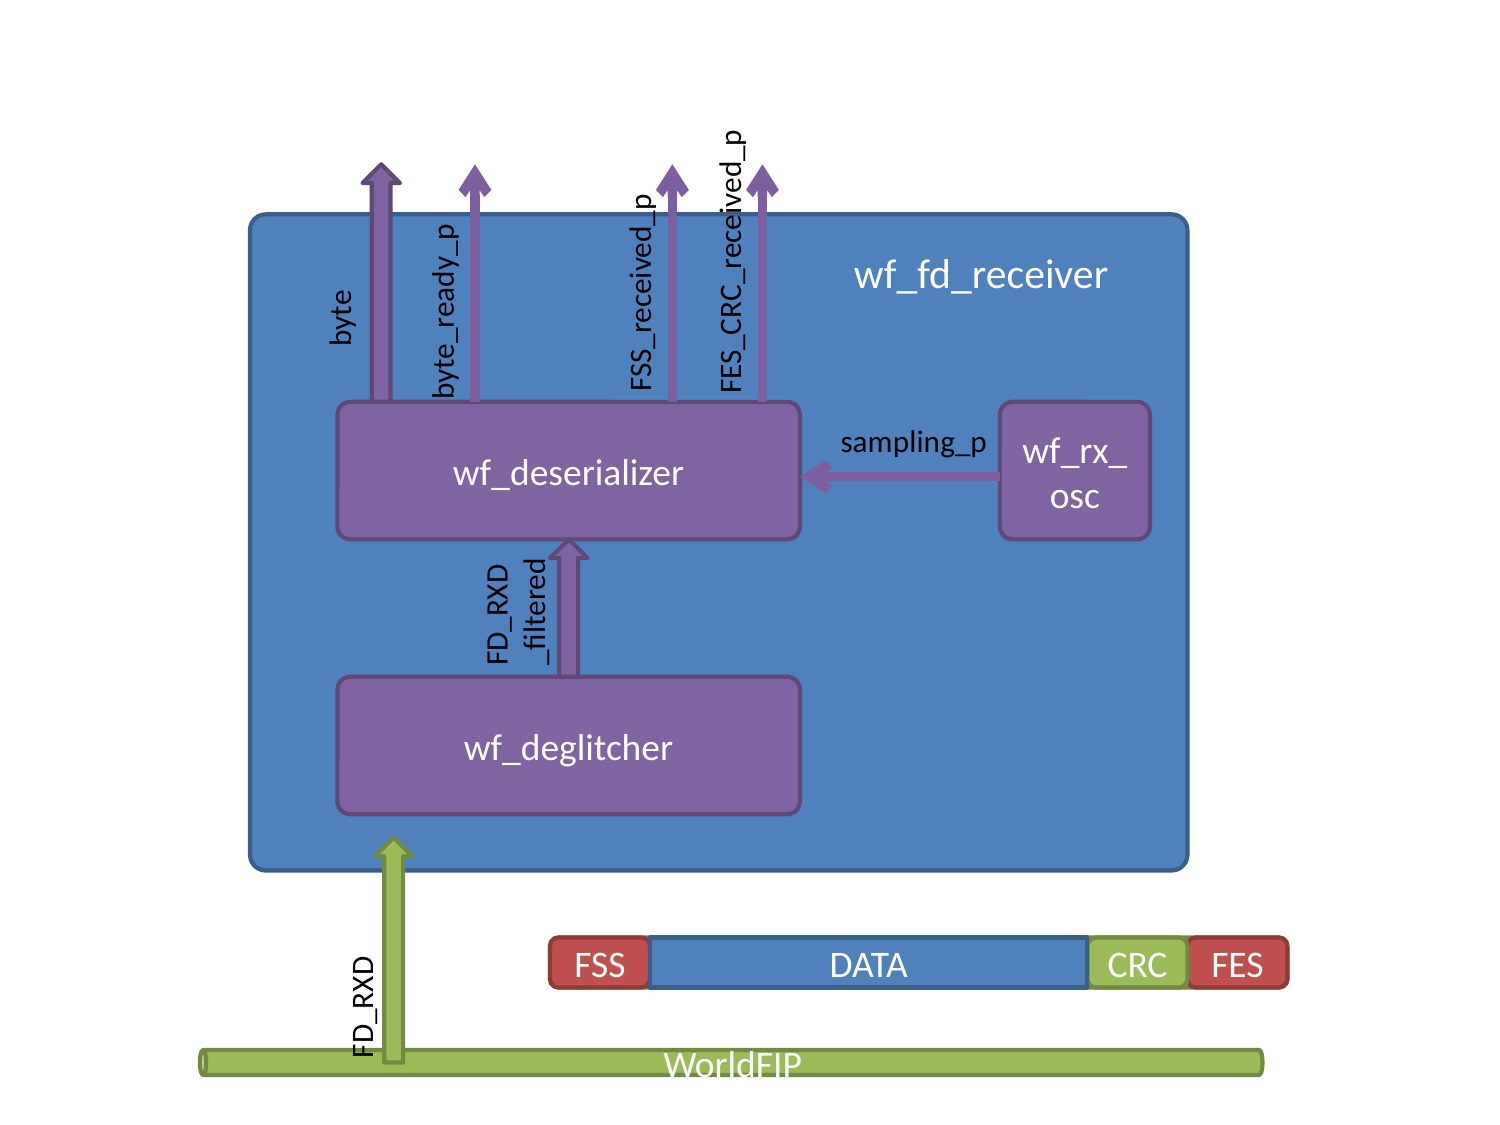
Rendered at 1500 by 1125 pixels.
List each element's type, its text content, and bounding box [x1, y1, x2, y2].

text_box FD_RXD [334, 941, 387, 1073]
text_box [247, 212, 1190, 873]
text_box DATA [648, 935, 1089, 990]
text_box sampling_p [825, 414, 1002, 467]
text_box FES [1188, 935, 1290, 990]
text_box FSS_received_p [612, 179, 665, 407]
text_box [360, 162, 402, 404]
text_box [373, 835, 415, 1065]
text_box FD_RXD _filtered [468, 543, 559, 681]
text_box wf_deglitcher [335, 674, 803, 817]
text_box CRC [1089, 935, 1190, 990]
text_box FSS [547, 935, 648, 990]
text_box wf_rx_osc [997, 399, 1153, 542]
text_box [1182, 986, 1193, 990]
text_box [548, 537, 590, 679]
text_box byte [312, 275, 365, 362]
text_box [1182, 935, 1193, 939]
text_box byte_ready_p [414, 209, 468, 415]
text_box FES_CRC_received_p [702, 114, 755, 409]
text_box WorldFIP [197, 1047, 1265, 1078]
text_box wf_fd_receiver [839, 239, 1124, 305]
text_box wf_deserializer [335, 399, 803, 542]
